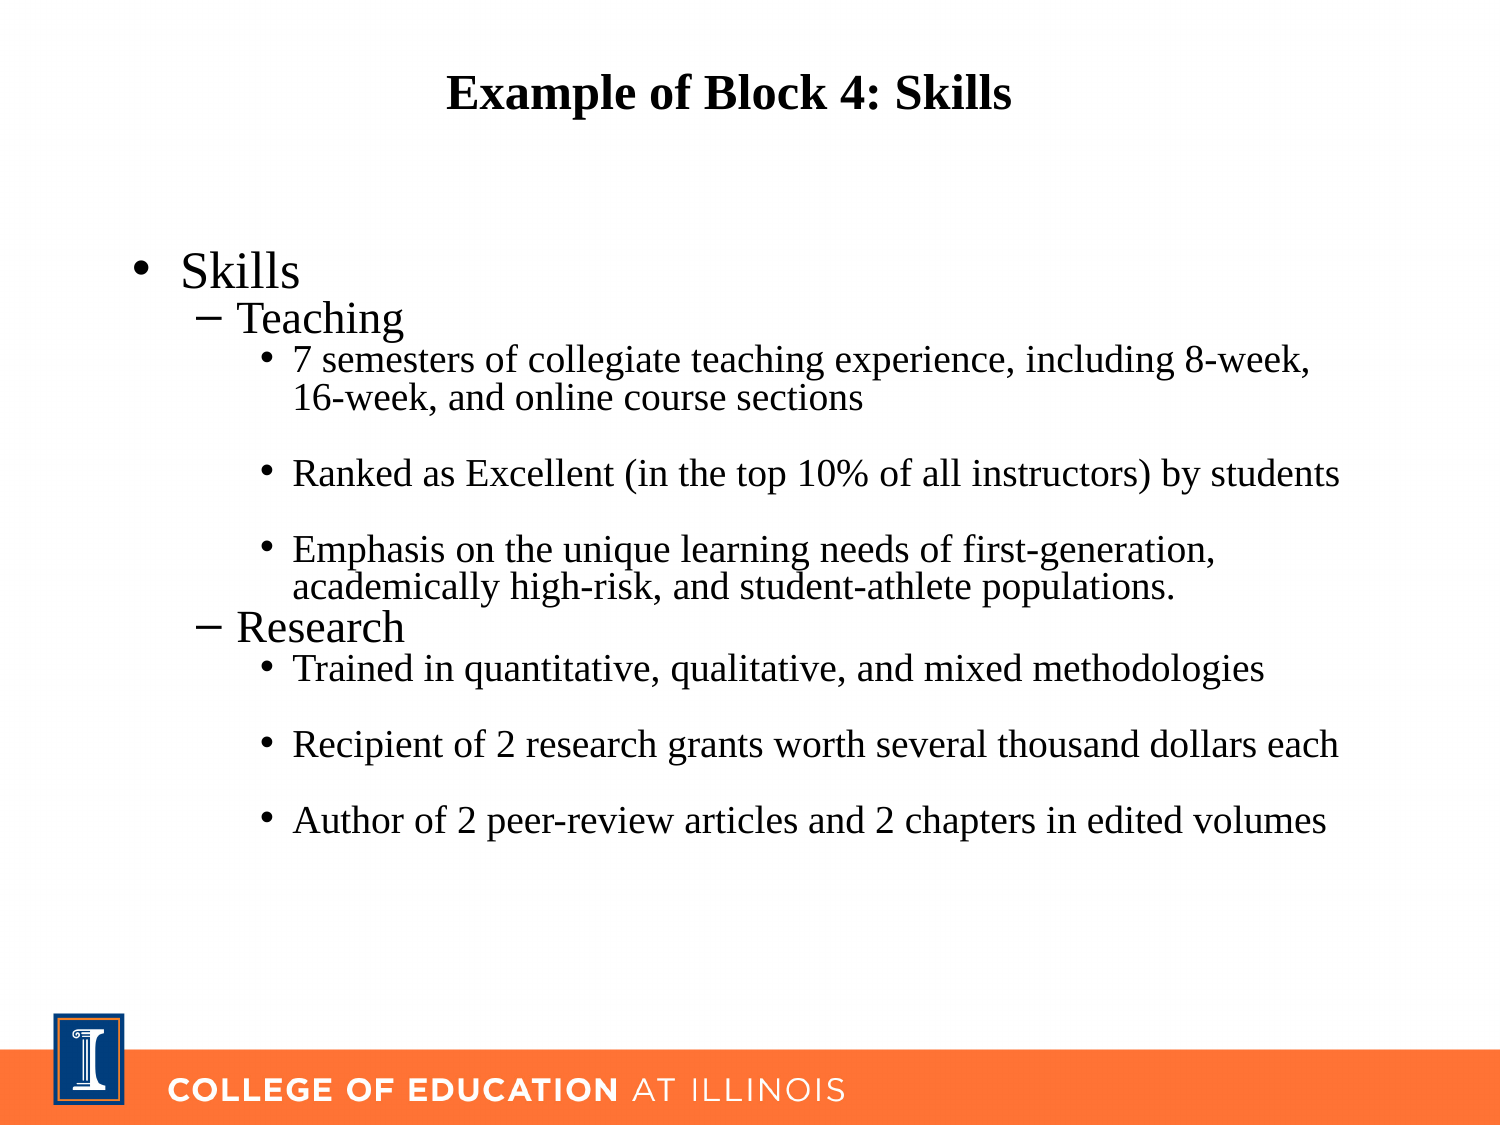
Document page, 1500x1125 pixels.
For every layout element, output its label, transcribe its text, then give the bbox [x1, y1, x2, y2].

title Example of Block 4: Skills [92, 50, 1368, 188]
list Skills Teaching 7 semesters of collegiate teaching experience, including 8-week, 16-week, and online course sections Ranked as Excellent (in the top 10% of all instructors) by students Emphasis on the unique learning needs of first-generation, academically high-risk, and student-athlete populations. Research Trained in quantitative, qualitative, and mixed methodologies Recipient of 2 research grants worth several thousand dollars each Author of 2 peer-review articles and 2 chapters in edited volumes [117, 189, 1368, 928]
picture [0, 0, 1500, 1125]
